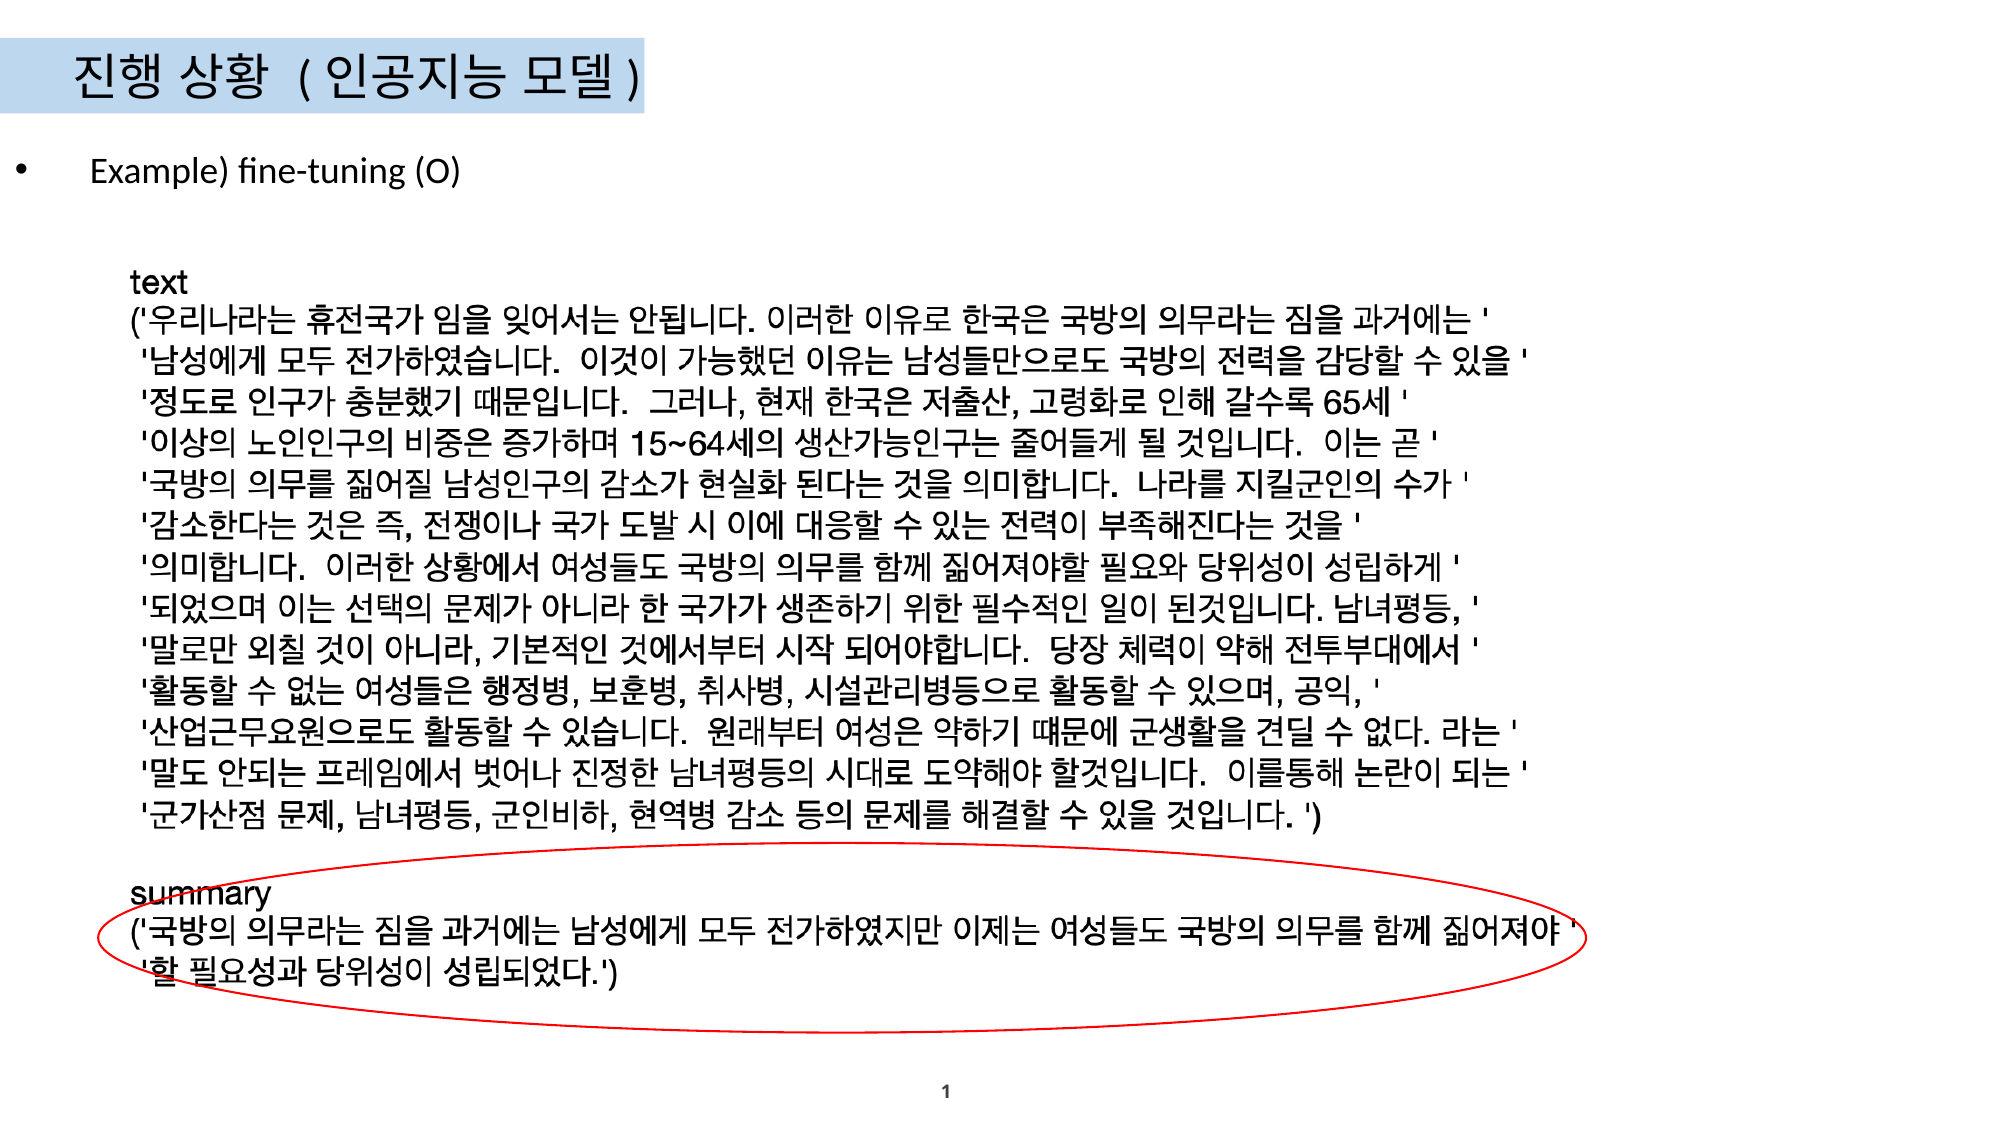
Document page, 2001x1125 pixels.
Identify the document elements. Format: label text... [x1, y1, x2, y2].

text_box 1 [576, 1072, 1316, 1110]
text_box [0, 37, 645, 114]
text_box 진행 상황 (인공지능 모델) [58, 37, 1214, 113]
picture [58, 224, 1627, 1066]
text_box Example) fine-tuning (O) [0, 138, 1000, 199]
